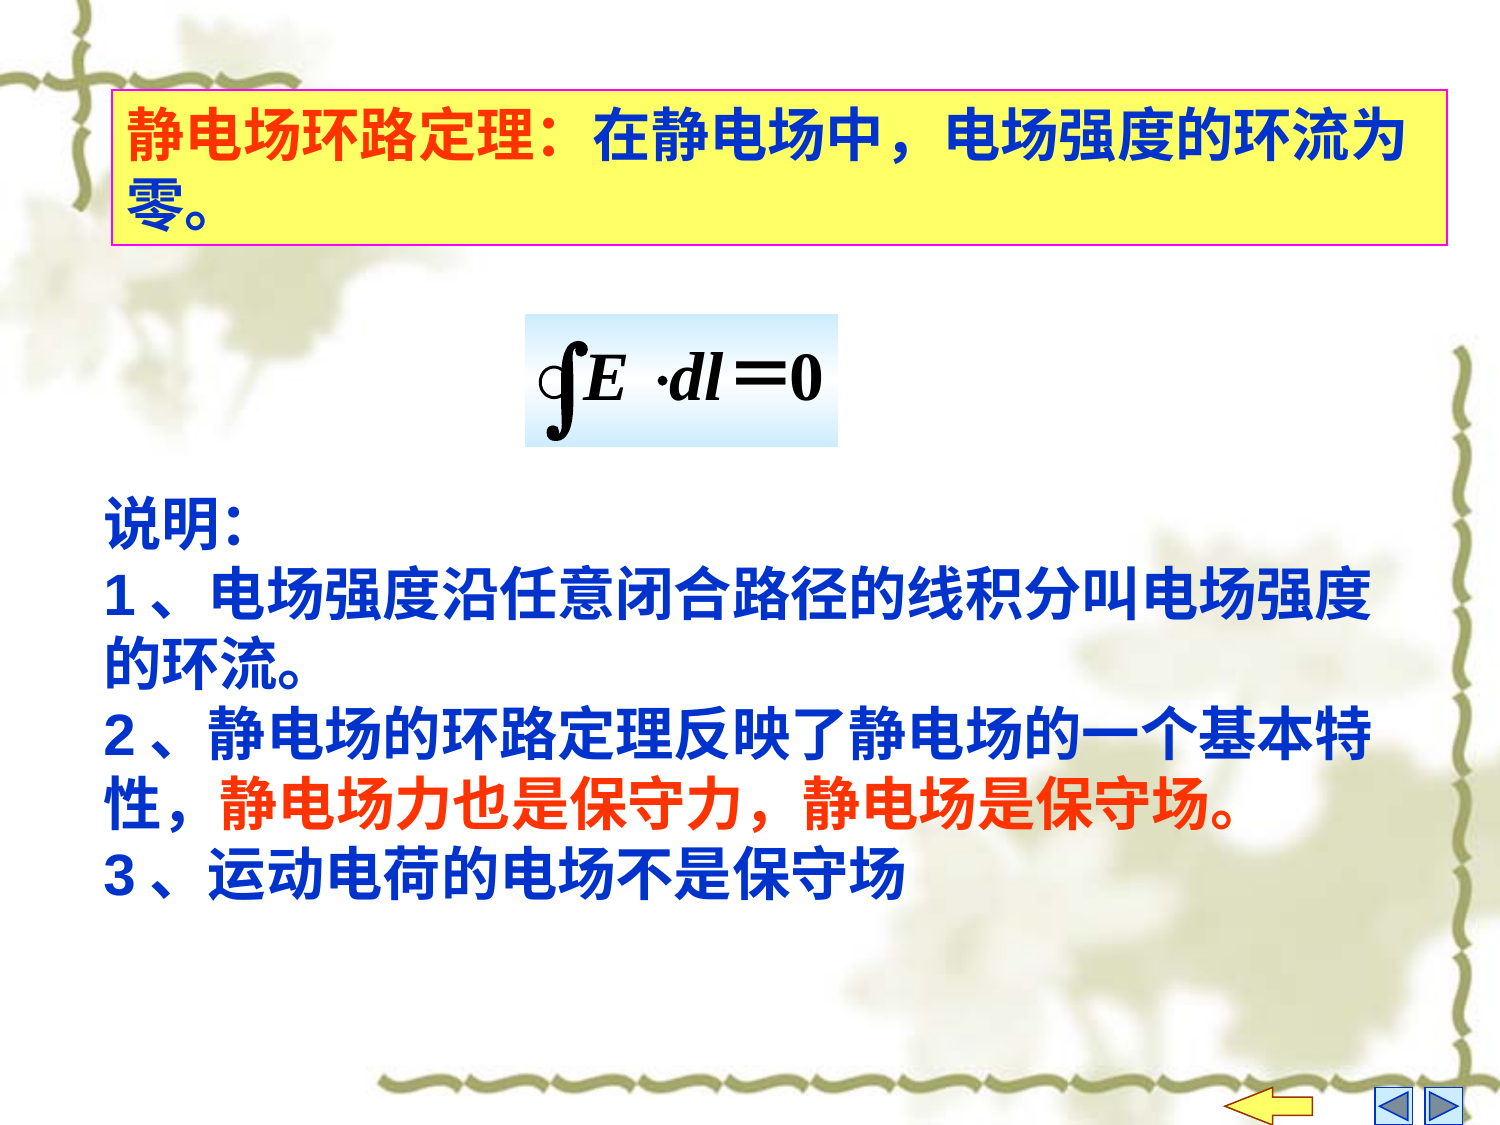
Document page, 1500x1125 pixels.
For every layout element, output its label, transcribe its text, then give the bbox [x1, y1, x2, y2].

text_box 静电场环路定理：在静电场中，电场强度的环流为零。 [112, 90, 1448, 246]
picture [0, 0, 1500, 1125]
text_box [525, 314, 838, 447]
text_box 说明： 1、电场强度沿任意闭合路径的线积分叫电场强度 的环流。 2、静电场的环路定理反映了静电场的一个基本特 性，静电场力也是保守力，静电场是保守场。 3、运动电荷的电场不是保守场 [88, 479, 1400, 960]
